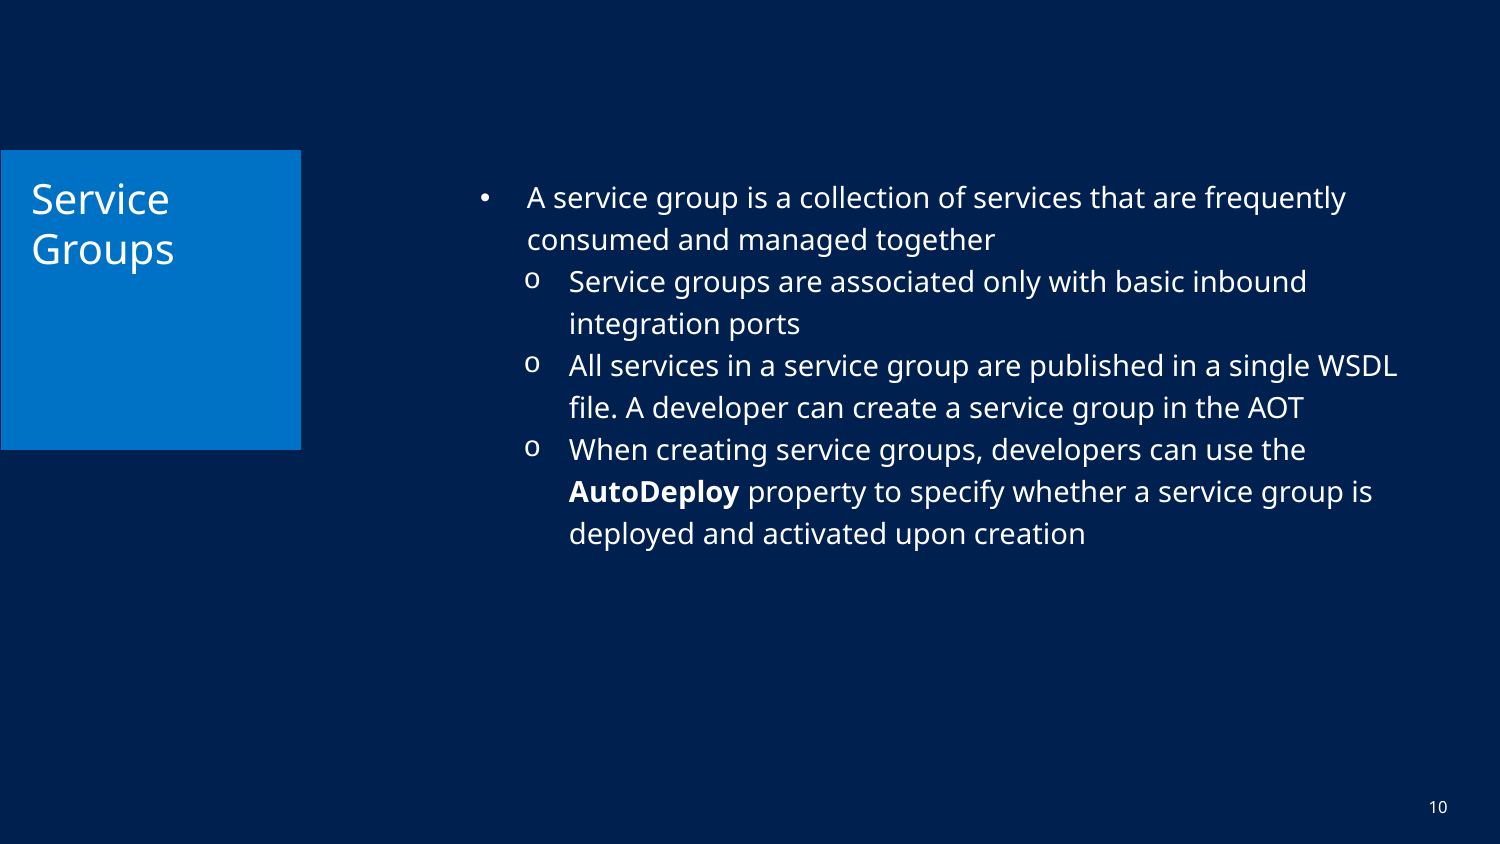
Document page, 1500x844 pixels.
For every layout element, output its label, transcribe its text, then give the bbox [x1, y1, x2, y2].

list A service group is a collection of services that are frequently consumed and managed together Service groups are associated only with basic inbound integration ports All services in a service group are published in a single WSDL file. A developer can create a service group in the AOT When creating service groups, developers can use the AutoDeploy property to specify whether a service group is deployed and activated upon creation [450, 150, 1463, 772]
slide_number 10 [1112, 782, 1463, 827]
title Service Groups [1, 150, 302, 450]
